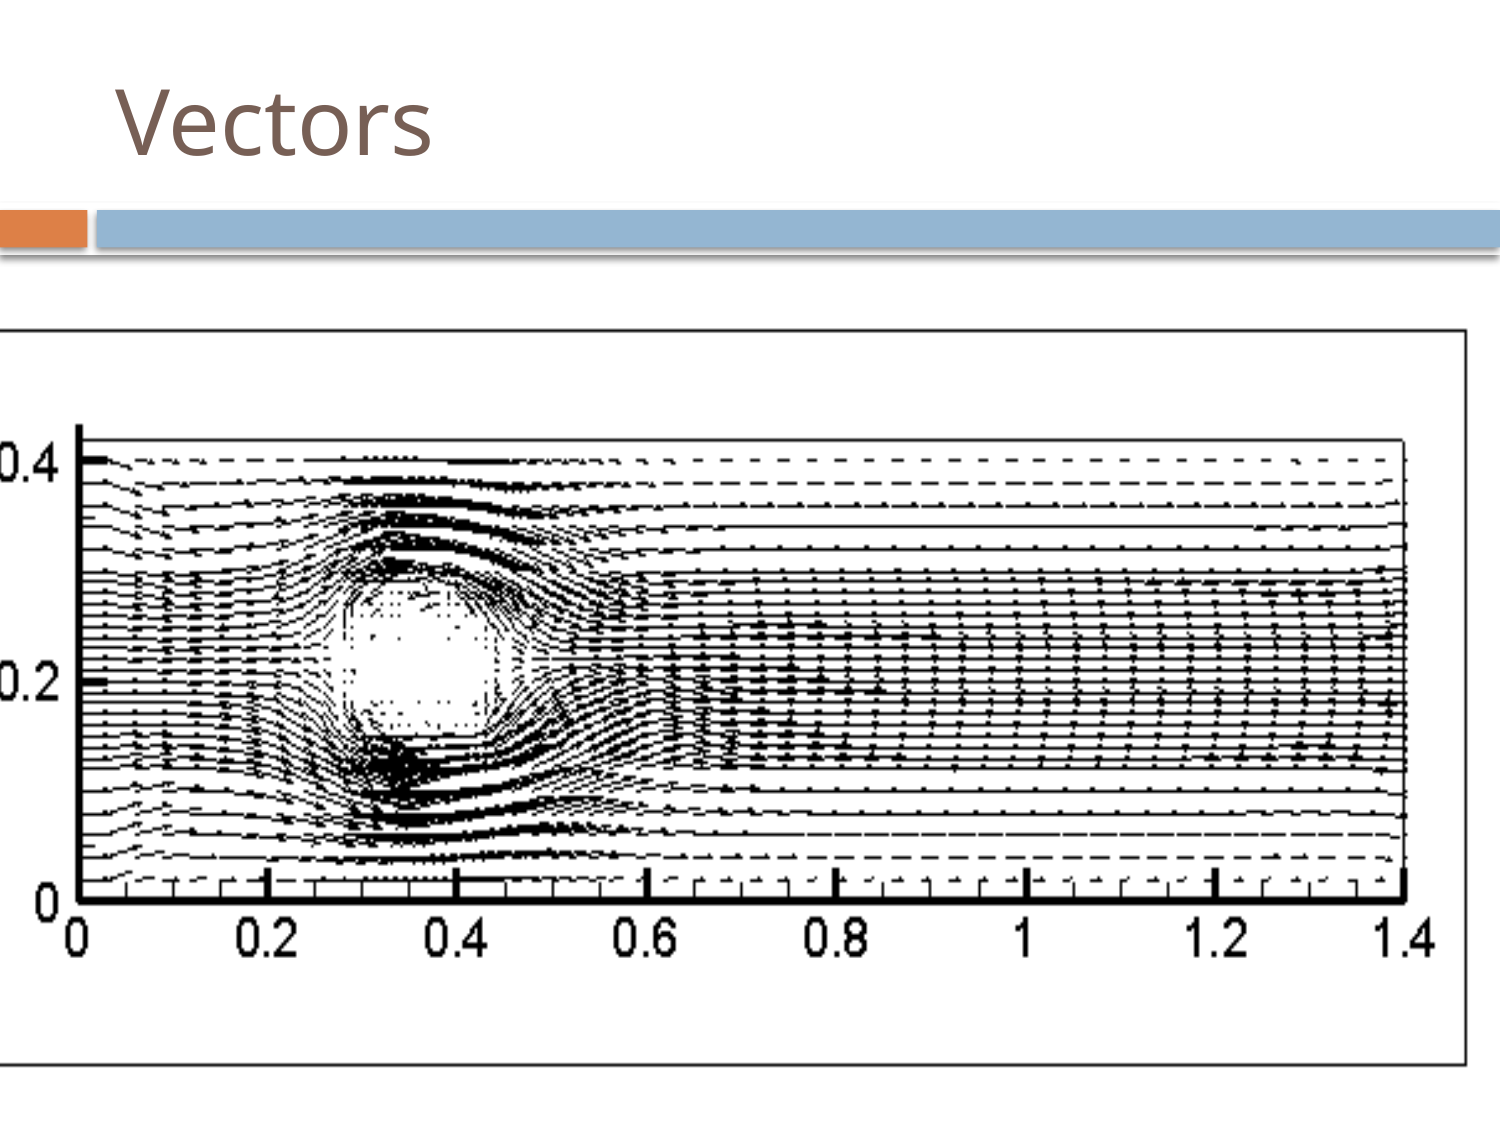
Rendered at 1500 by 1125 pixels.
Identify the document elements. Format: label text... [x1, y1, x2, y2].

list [0, 287, 1500, 1125]
title Vectors [100, 37, 1438, 200]
